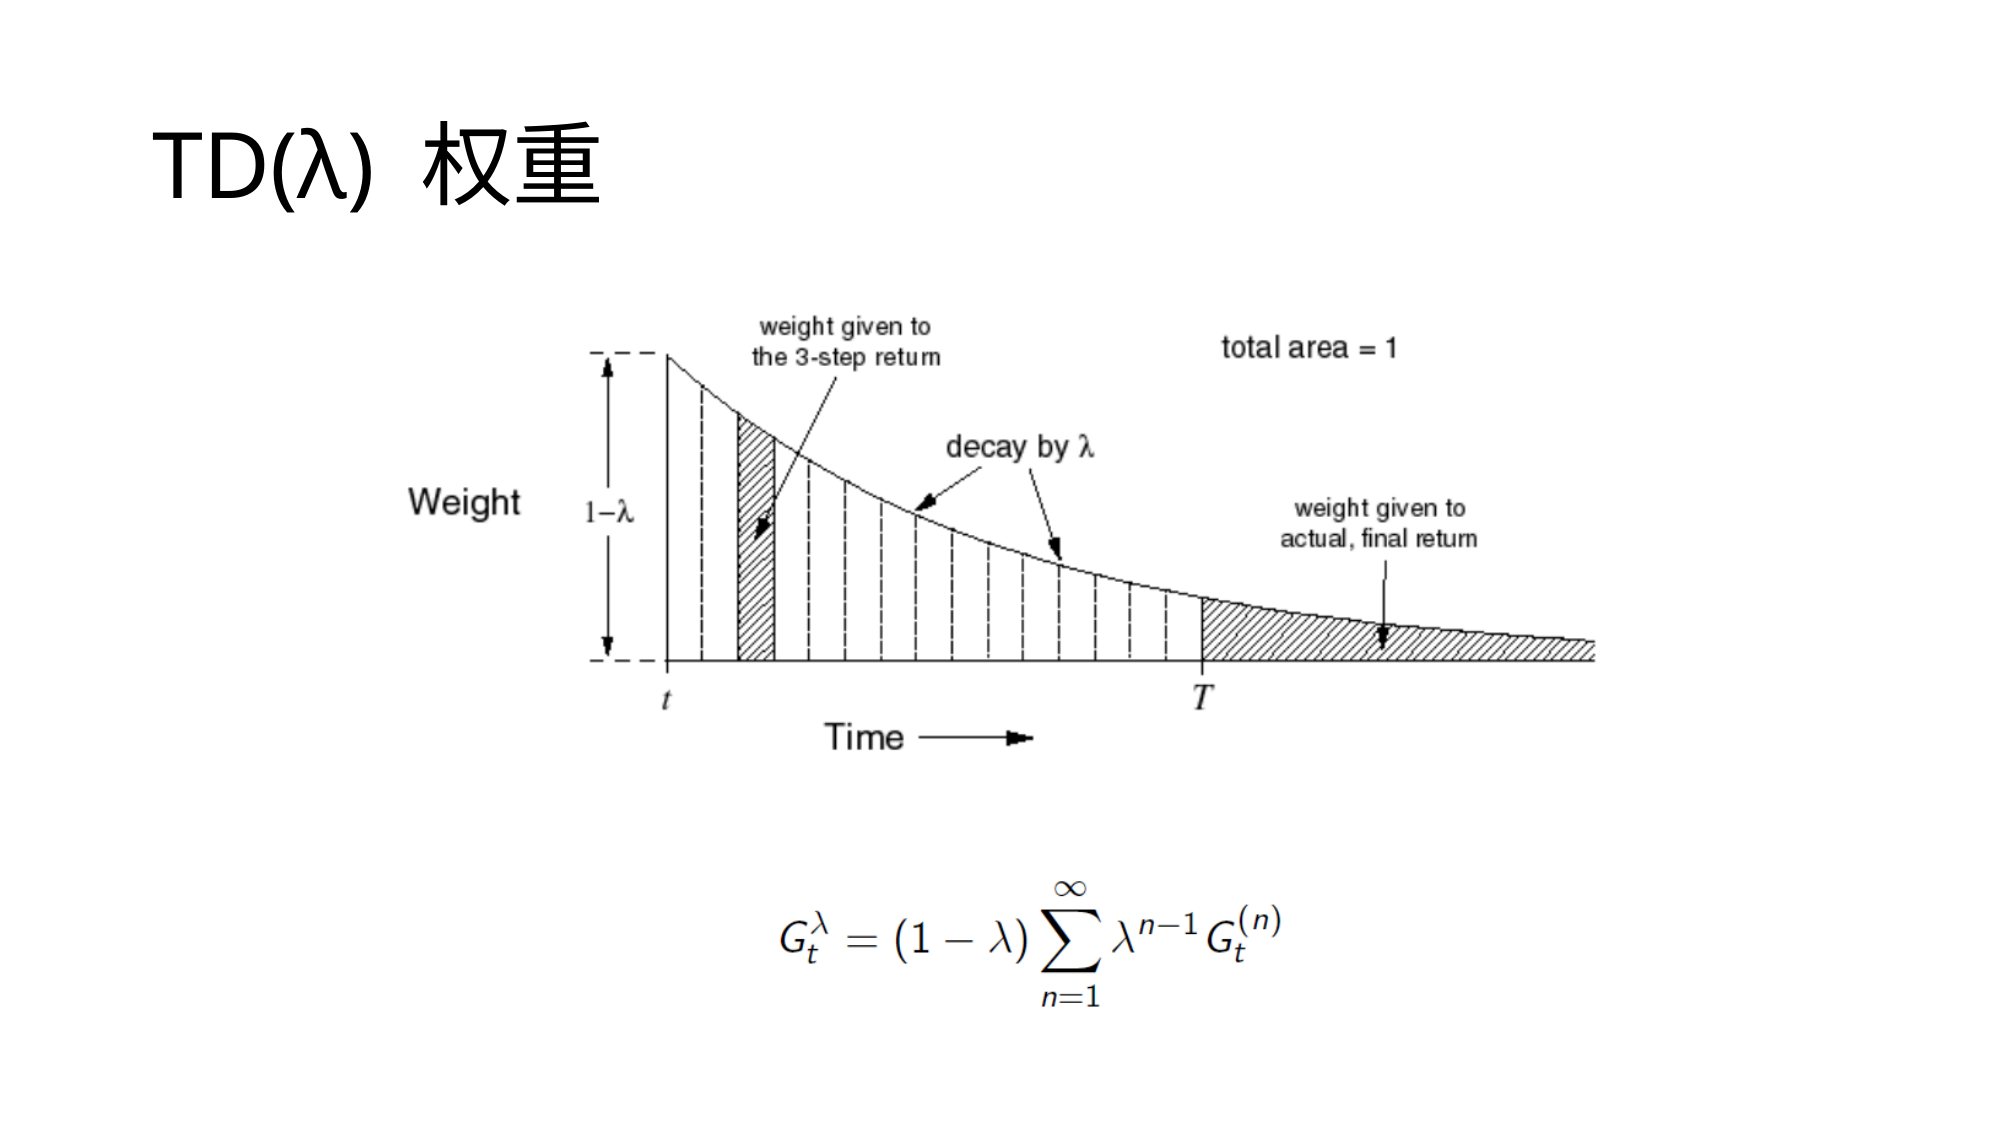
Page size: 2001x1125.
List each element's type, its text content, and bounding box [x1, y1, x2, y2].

title TD(λ) 权重 [137, 59, 1863, 278]
picture [397, 307, 1603, 1014]
